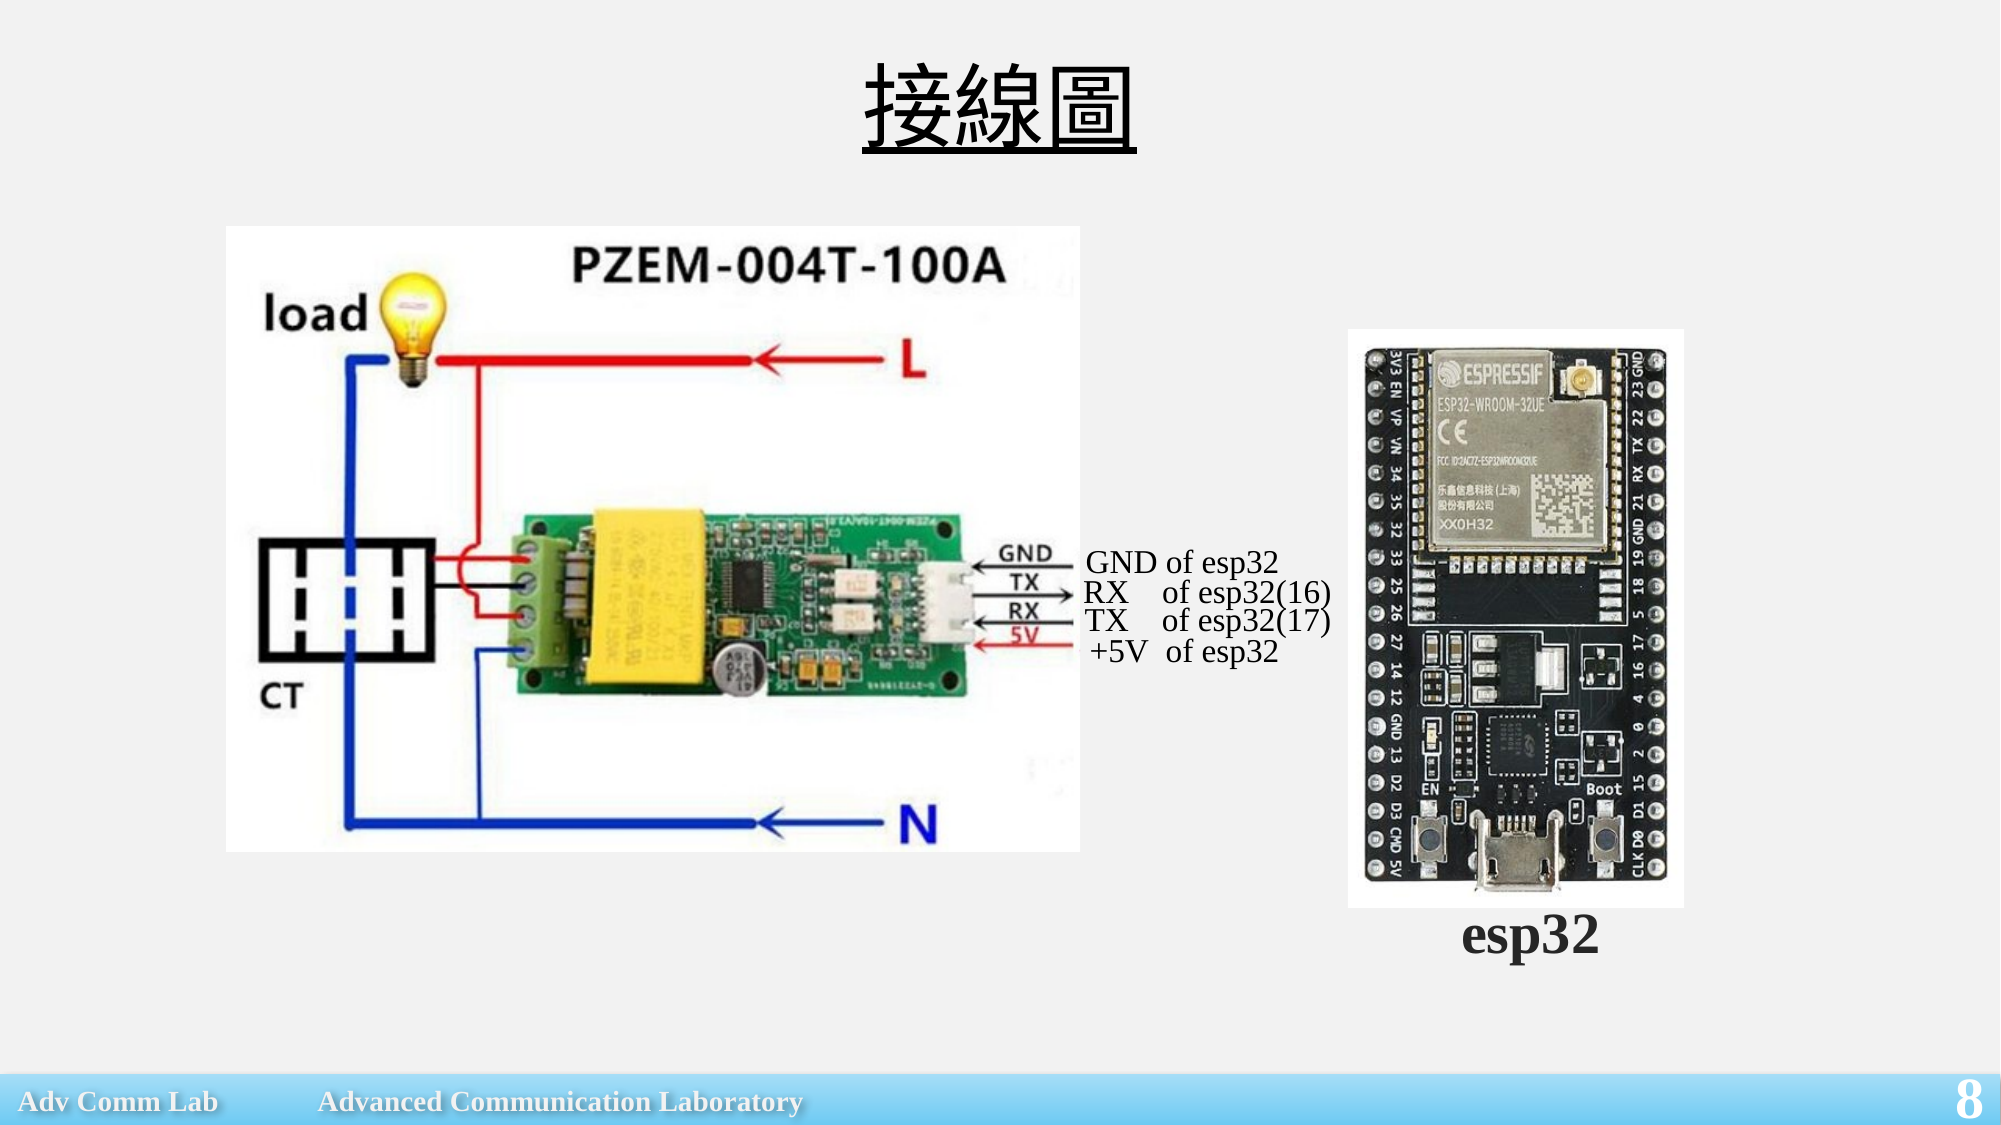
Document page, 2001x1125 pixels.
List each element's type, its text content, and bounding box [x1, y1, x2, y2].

title 接線圖 [137, 2, 1863, 220]
slide_number 8 [1550, 1065, 2000, 1125]
text_box GND of esp32 [1081, 532, 1295, 562]
picture [226, 226, 1081, 857]
text_box esp32 [1446, 908, 1616, 973]
text_box RX of esp32(16) [1081, 562, 1347, 590]
text_box TX of esp32(17) [1081, 590, 1347, 646]
text_box +5V of esp32 [1081, 621, 1295, 677]
picture [1347, 329, 1685, 908]
